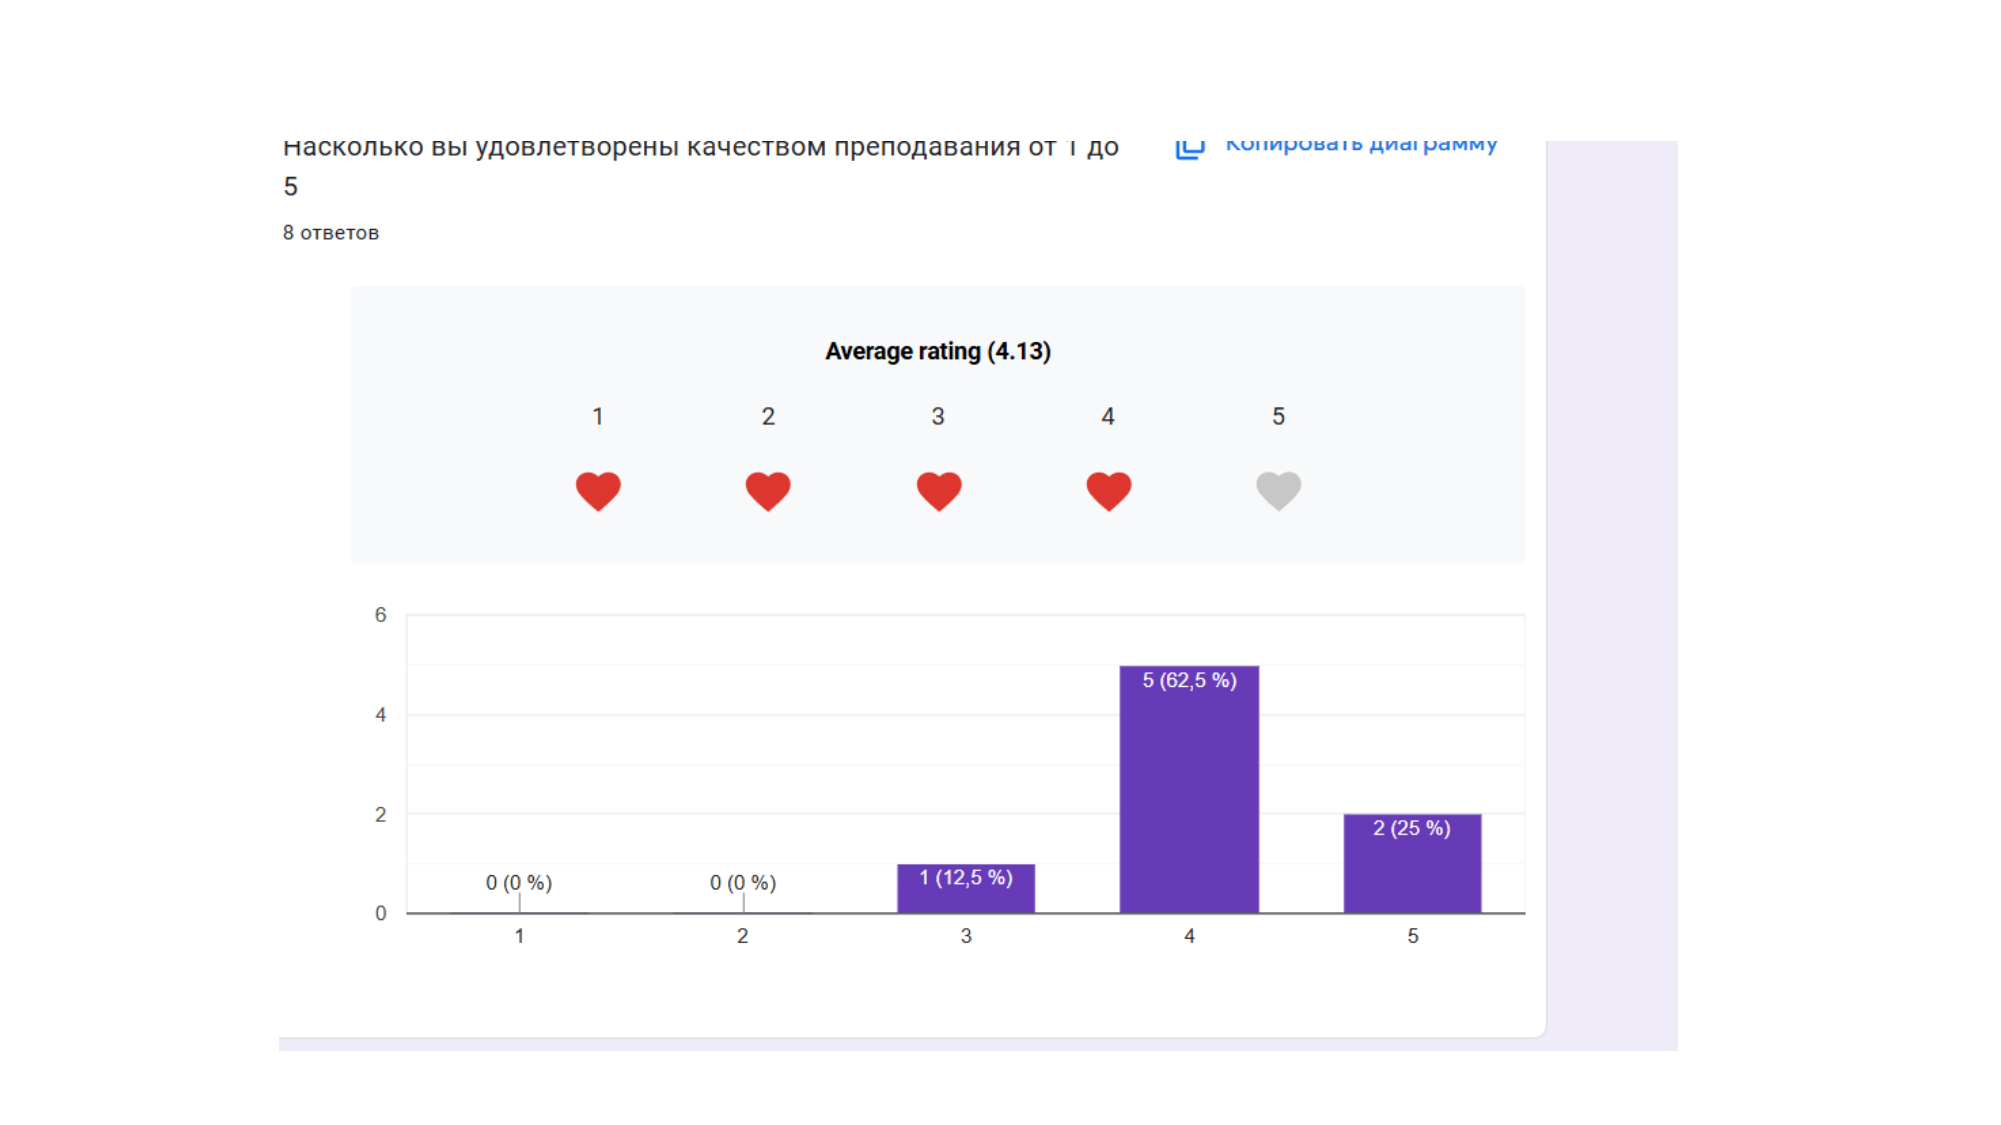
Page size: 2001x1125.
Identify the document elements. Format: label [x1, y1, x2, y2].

picture [278, 141, 1678, 1051]
